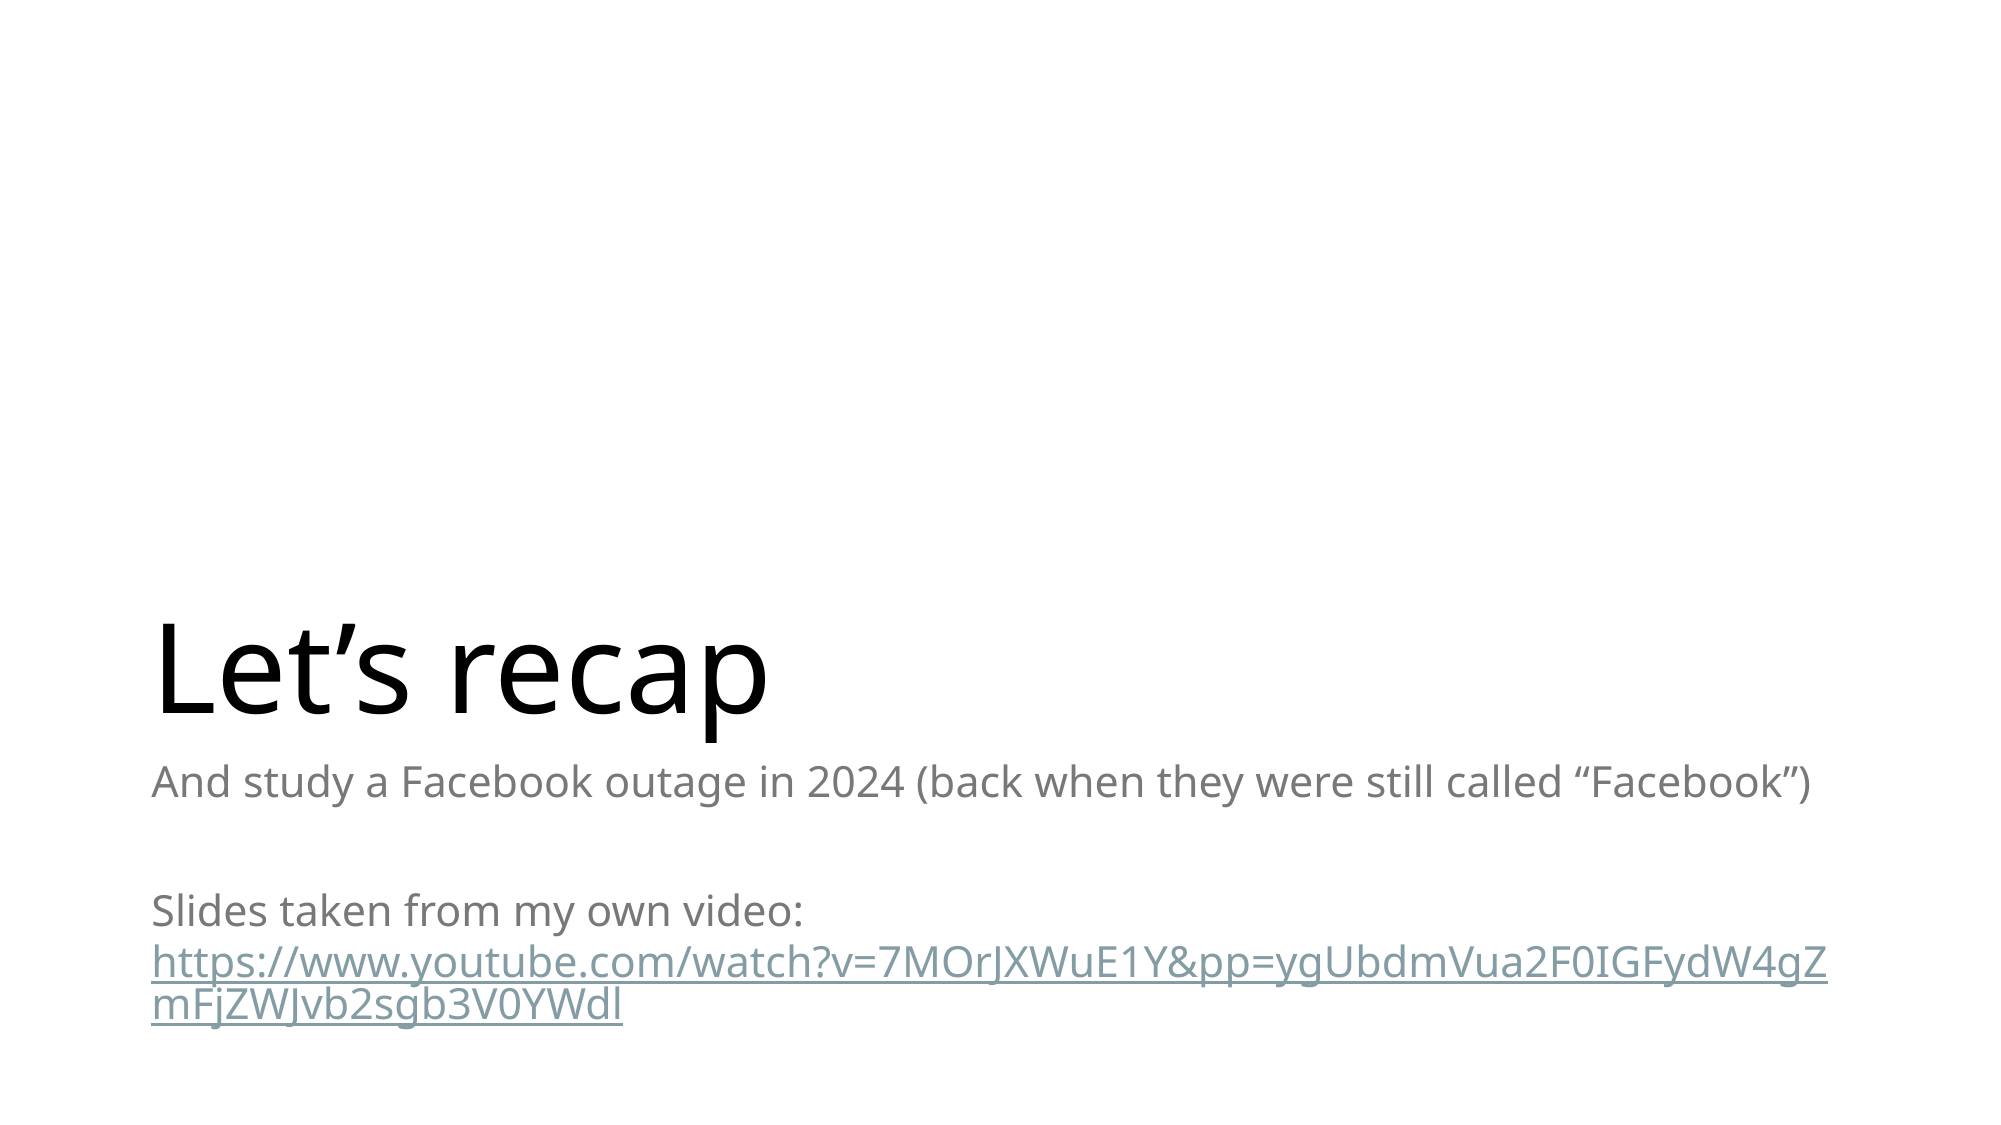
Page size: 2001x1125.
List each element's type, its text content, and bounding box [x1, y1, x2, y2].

title Let’s recap [136, 280, 1862, 749]
list And study a Facebook outage in 2024 (back when they were still called “Facebook”) Slides taken from my own video: https://www.youtube.com/watch?v=7MOrJXWuE1Y&pp=ygUbdmVua2F0IGFydW4gZmFjZWJvb2sgb3V0YWdl [136, 752, 1862, 999]
